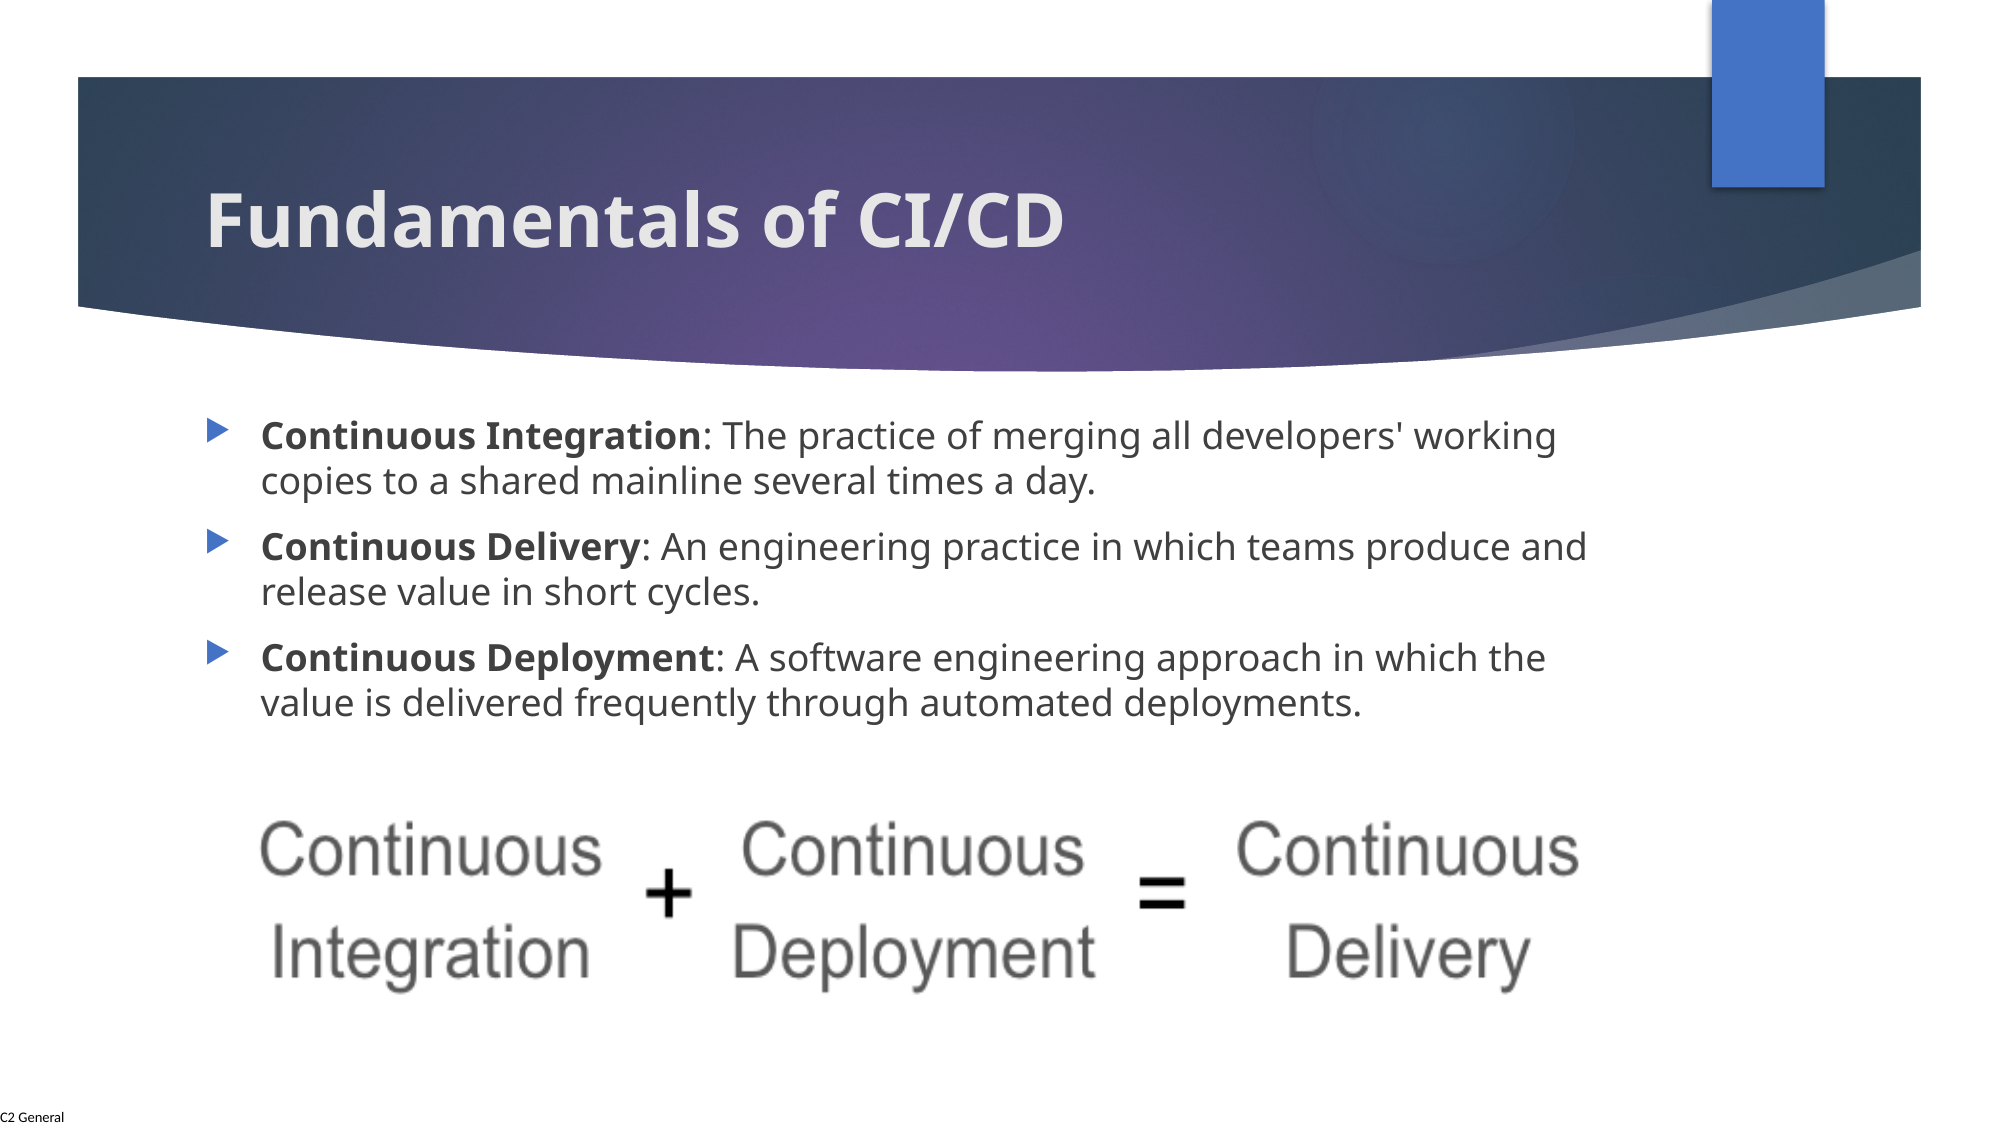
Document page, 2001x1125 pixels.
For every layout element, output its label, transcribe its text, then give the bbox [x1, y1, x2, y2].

list Continuous Integration: The practice of merging all developers' working copies to a shared mainline several times a day. Continuous Delivery: An engineering practice in which teams produce and release value in short cycles. Continuous Deployment: A software engineering approach in which the value is delivered frequently through automated deployments. [189, 404, 1638, 743]
title Fundamentals of CI/CD [189, 159, 1627, 276]
picture [189, 744, 1638, 1045]
